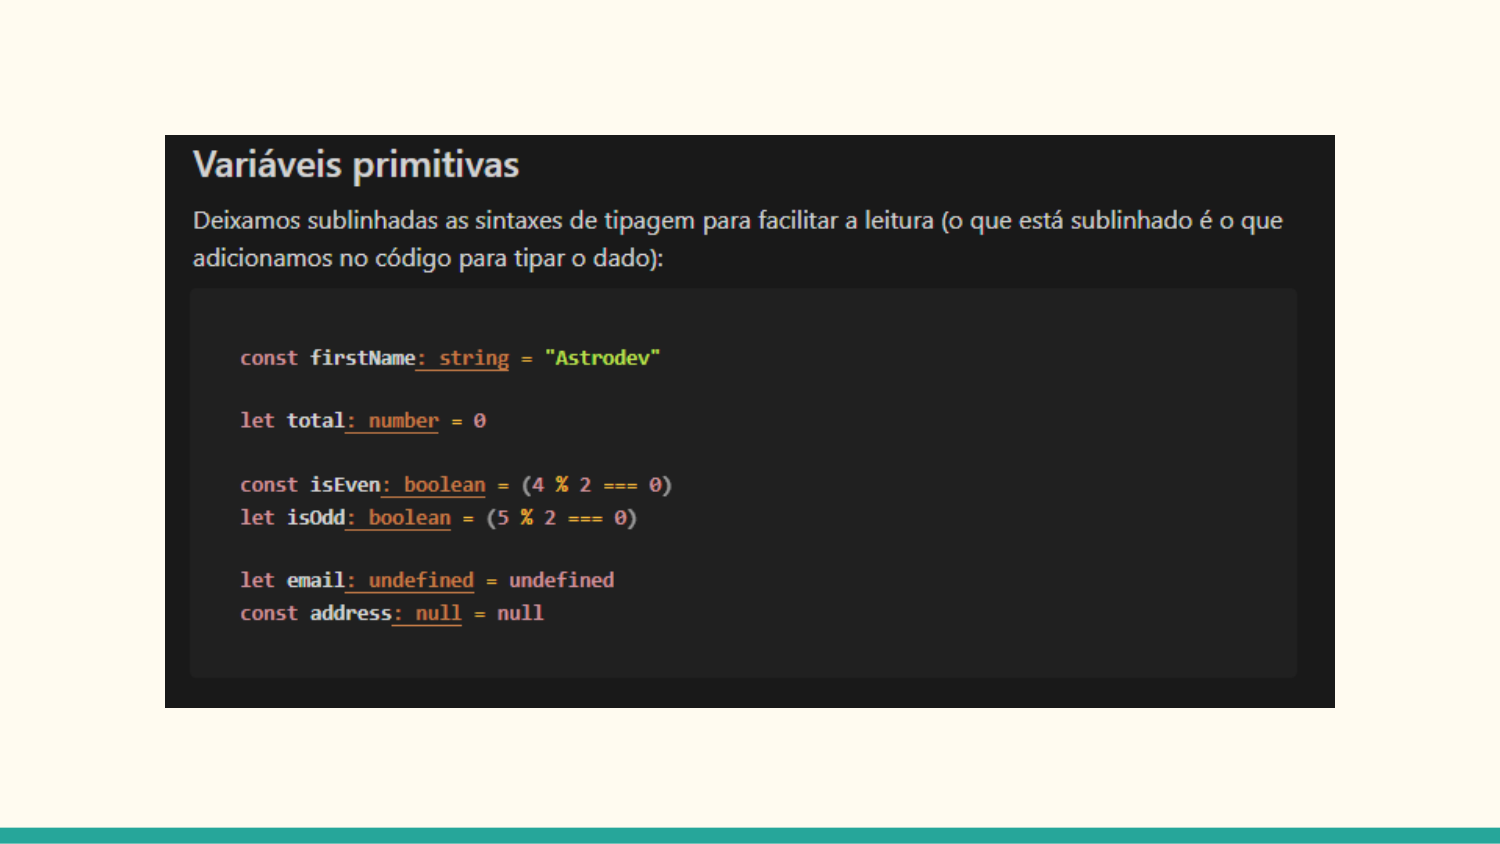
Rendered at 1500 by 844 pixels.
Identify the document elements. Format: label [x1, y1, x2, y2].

picture [165, 135, 1335, 708]
